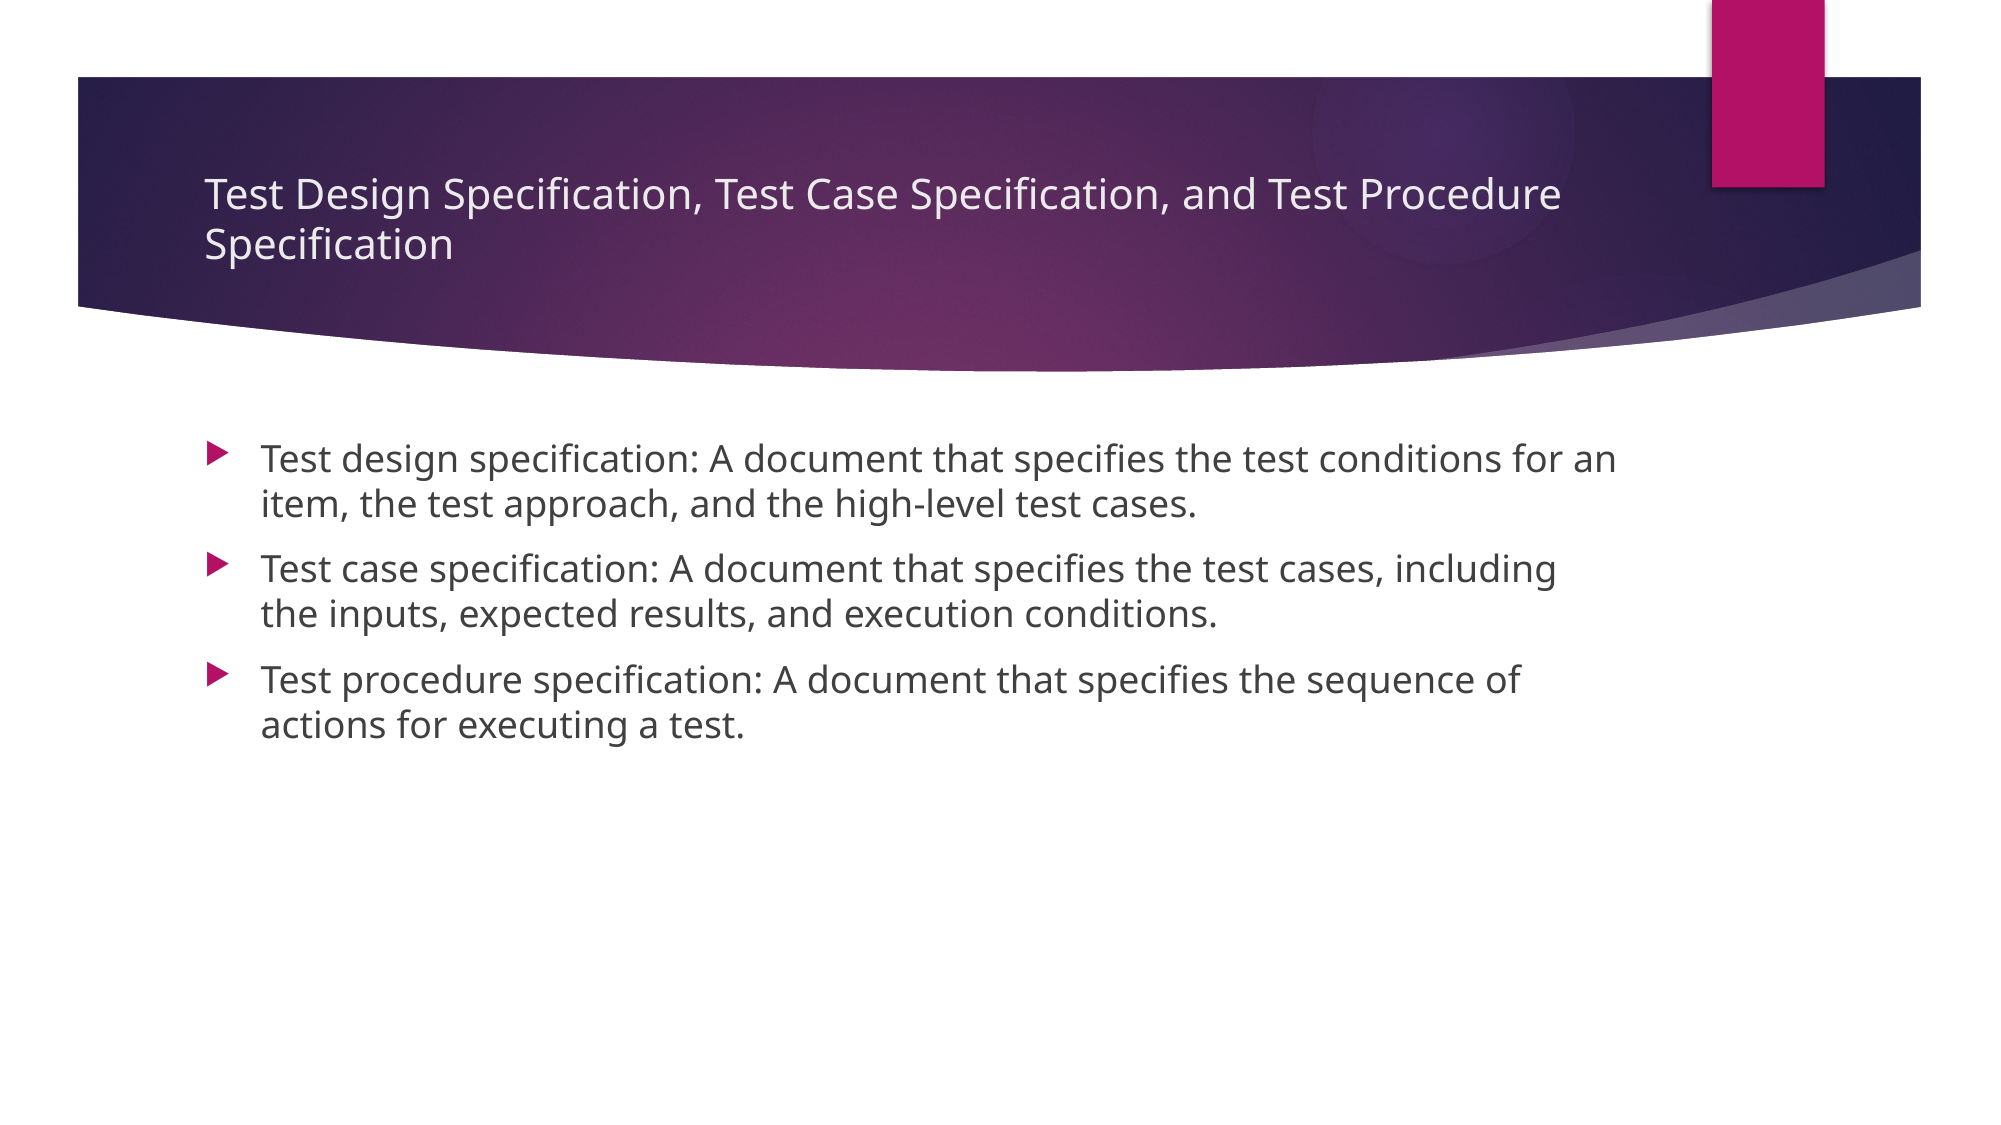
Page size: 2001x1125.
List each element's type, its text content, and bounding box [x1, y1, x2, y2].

title Test Design Specification, Test Case Specification, and Test Procedure Specification [189, 159, 1627, 276]
list Test design specification: A document that specifies the test conditions for an item, the test approach, and the high-level test cases. Test case specification: A document that specifies the test cases, including the inputs, expected results, and execution conditions. Test procedure specification: A document that specifies the sequence of actions for executing a test. [189, 427, 1638, 988]
